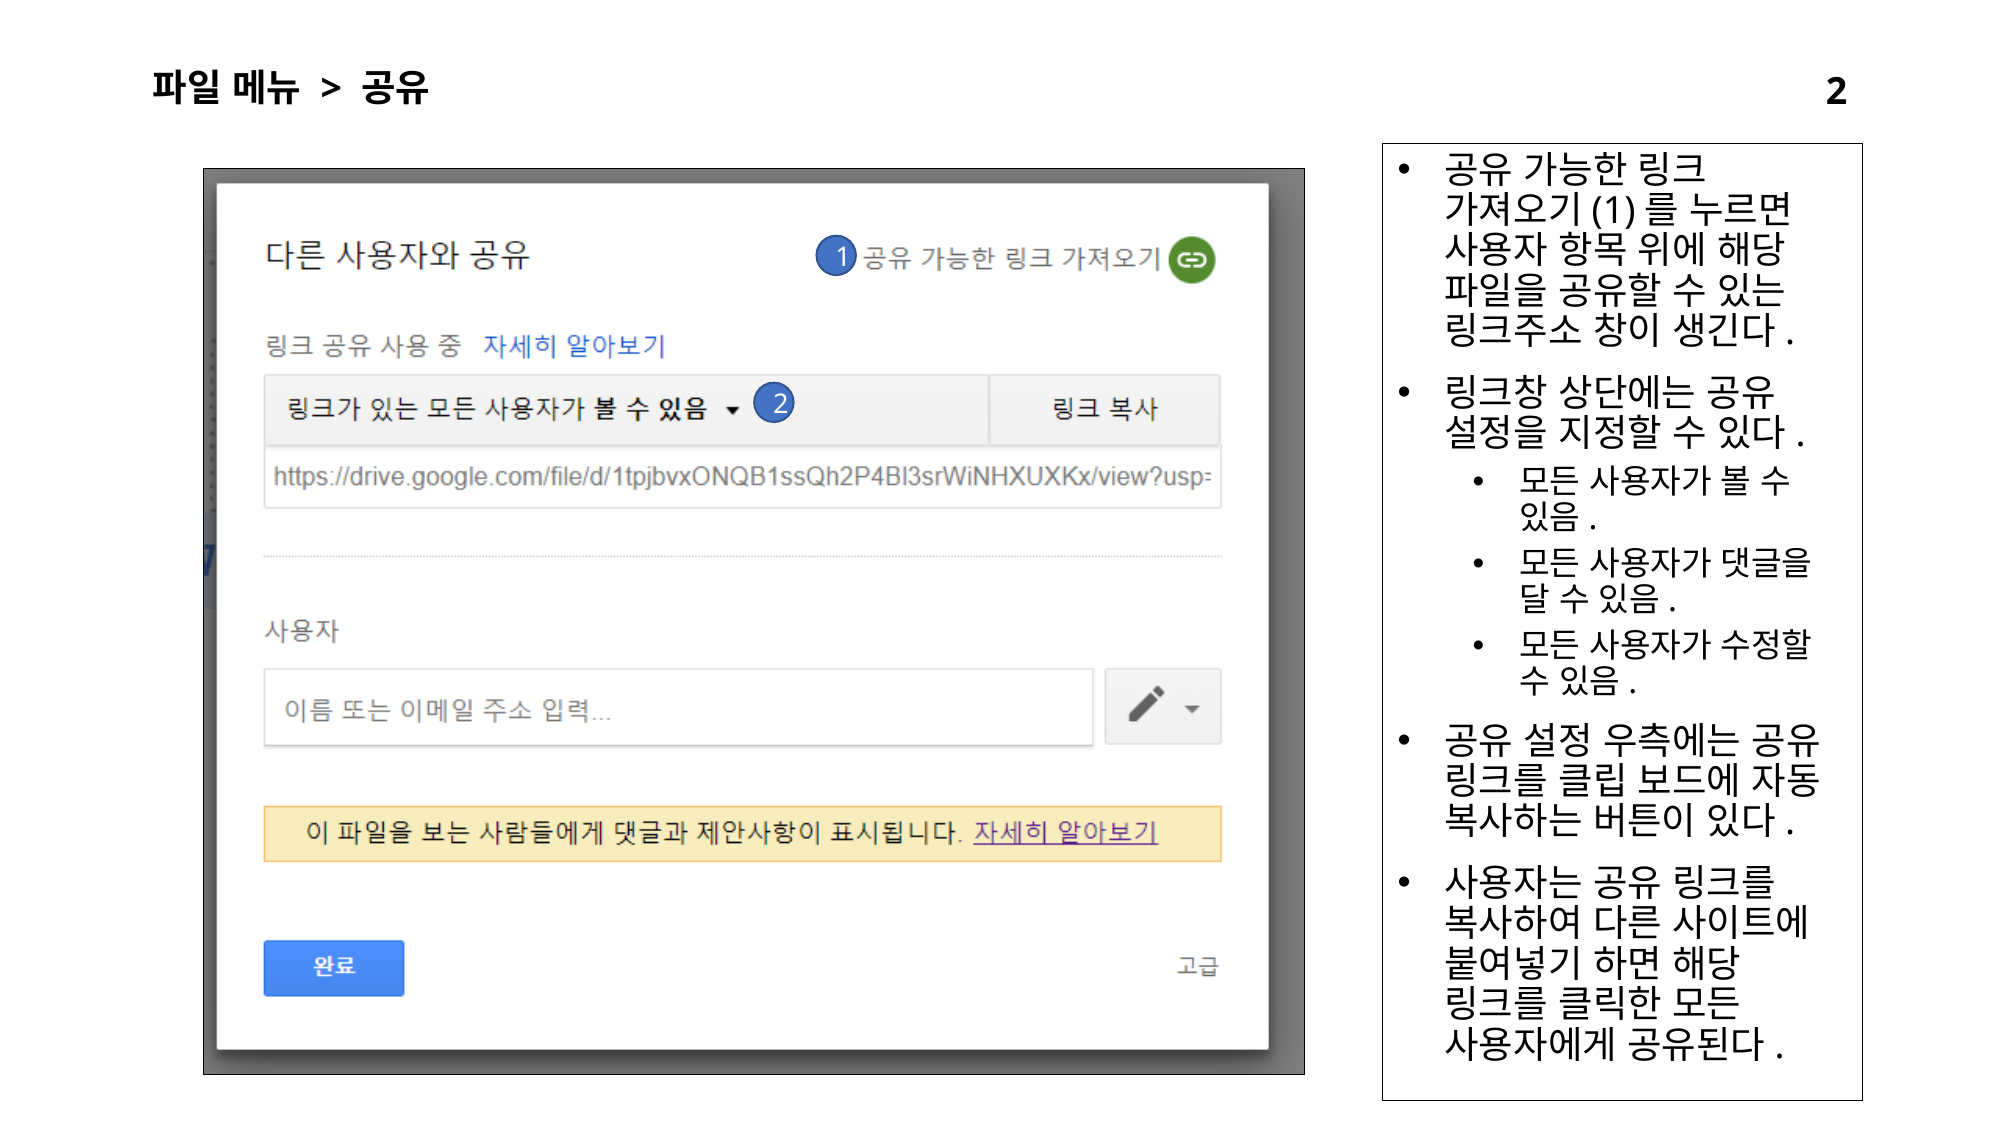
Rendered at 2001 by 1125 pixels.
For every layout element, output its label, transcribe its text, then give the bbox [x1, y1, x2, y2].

title 파일 메뉴 > 공유 [137, 59, 1000, 120]
list 2 [1316, 59, 1863, 120]
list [203, 168, 1305, 1075]
list 공유 가능한 링크 가져오기(1)를 누르면 사용자 항목 위에 해당 파일을 공유할 수 있는 링크주소 창이 생긴다. 링크창 상단에는 공유 설정을 지정할 수 있다. 모든 사용자가 볼 수 있음. 모든 사용자가 댓글을 달 수 있음. 모든 사용자가 수정할 수 있음. 공유 설정 우측에는 공유 링크를 클립 보드에 자동 복사하는 버튼이 있다. 사용자는 공유 링크를 복사하여 다른 사이트에 붙여넣기 하면 해당 링크를 클릭한 모든 사용자에게 공유된다. [1382, 143, 1863, 1101]
